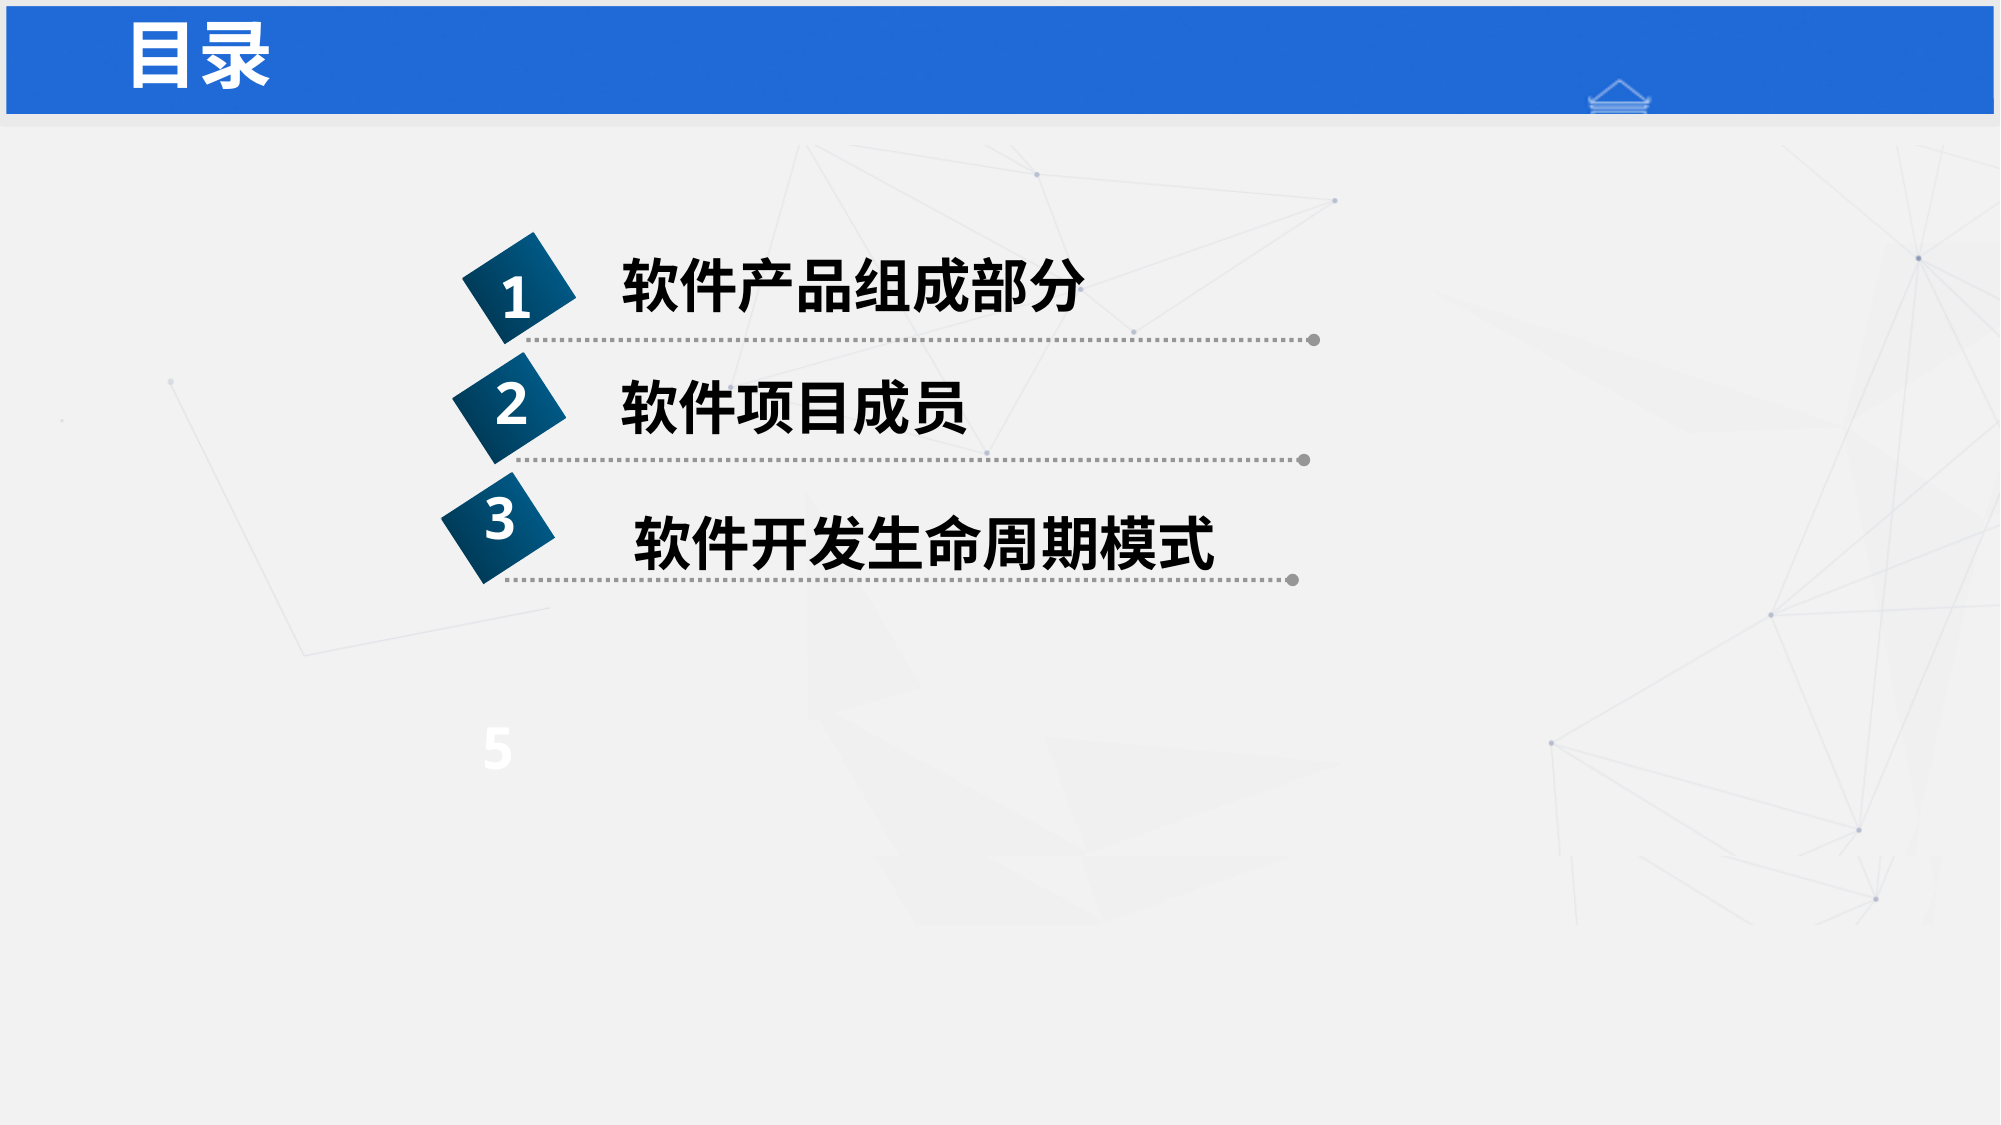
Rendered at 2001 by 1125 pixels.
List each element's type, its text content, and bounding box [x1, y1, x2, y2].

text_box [476, 248, 1314, 340]
picture [0, 145, 2001, 925]
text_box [455, 473, 1293, 586]
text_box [466, 358, 1304, 460]
text_box 目录 [108, 0, 289, 105]
picture [7, 7, 1993, 114]
